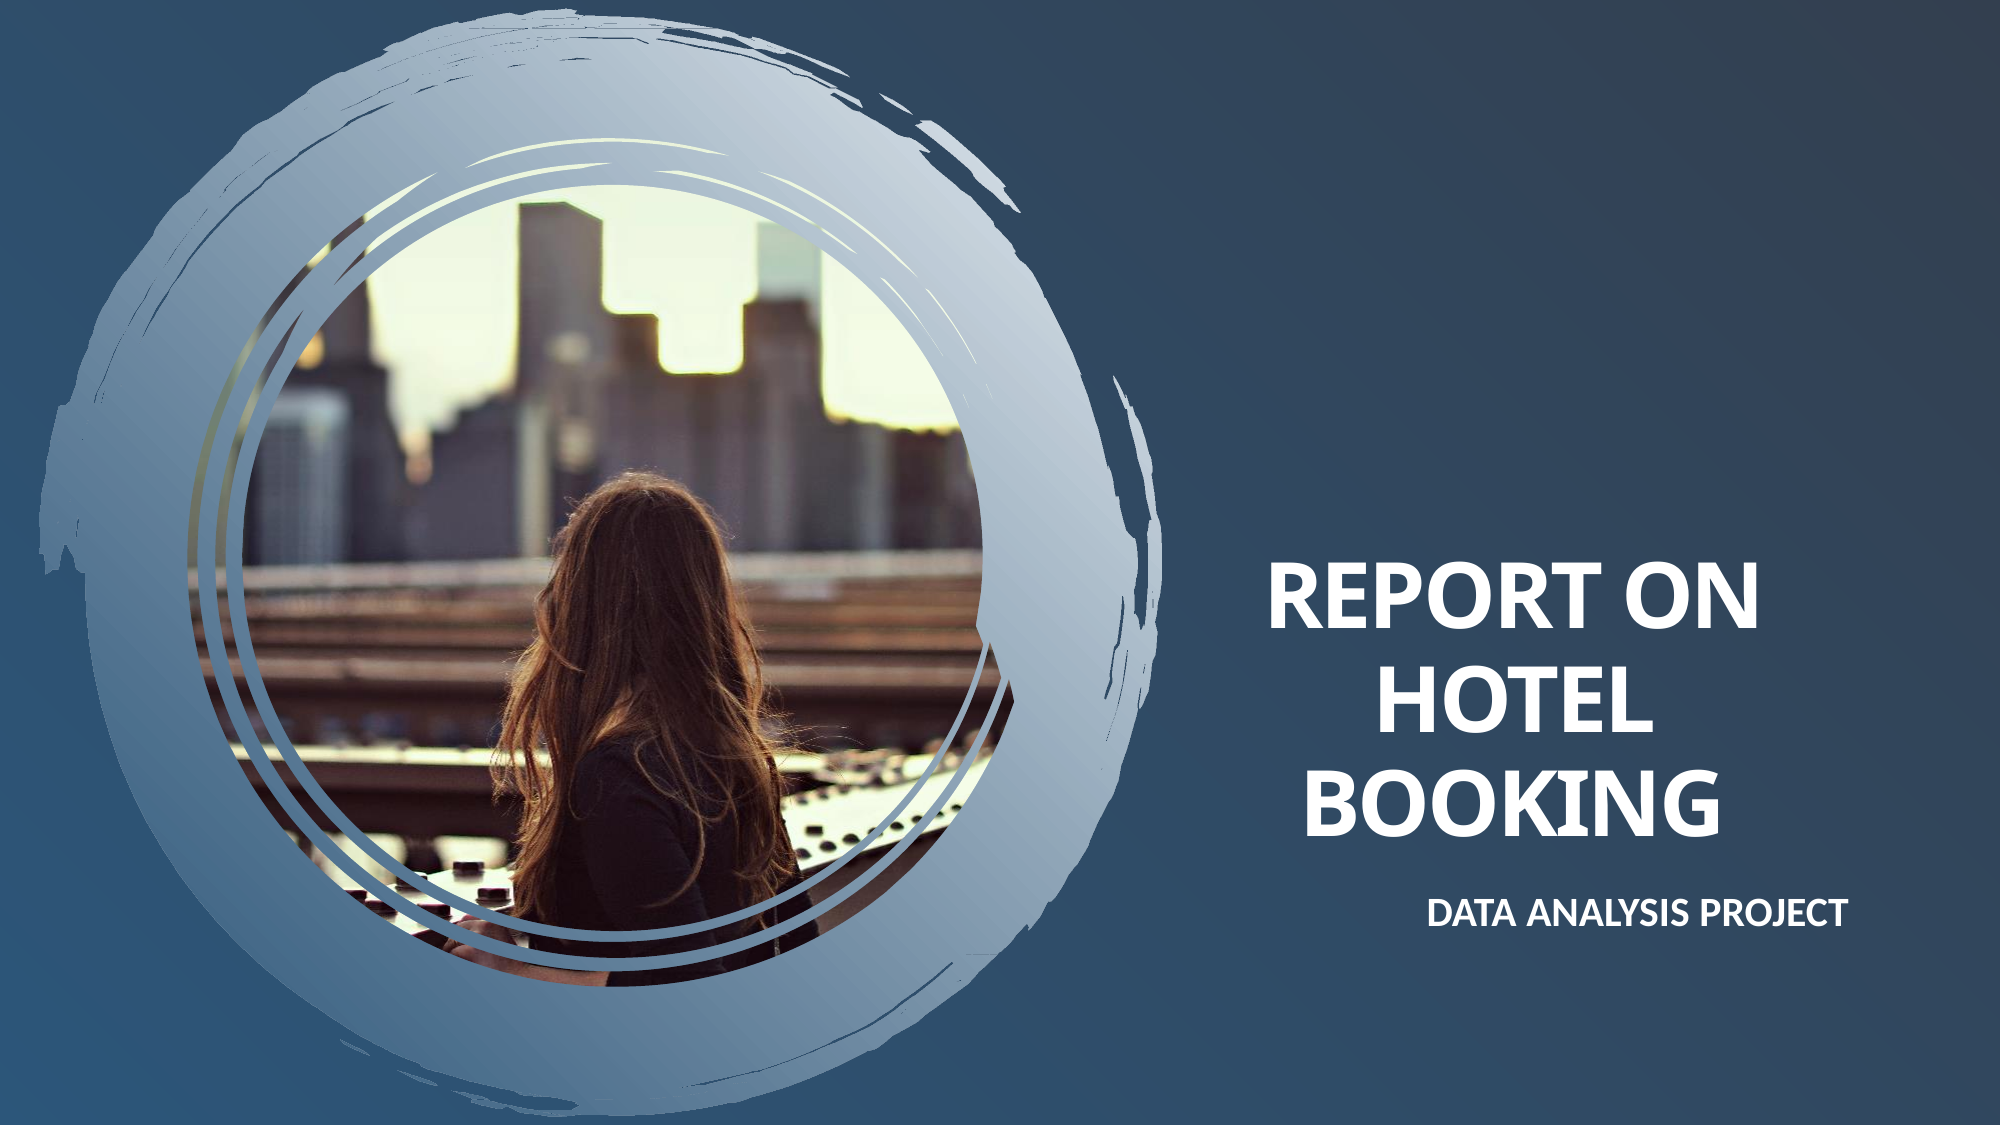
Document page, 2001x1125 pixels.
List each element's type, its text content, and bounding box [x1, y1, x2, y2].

subtitle DATA ANALYSIS PROJECT [1176, 890, 1849, 1063]
picture [187, 138, 1015, 987]
title REPORT ON HOTEL BOOKING [1176, 514, 1849, 856]
